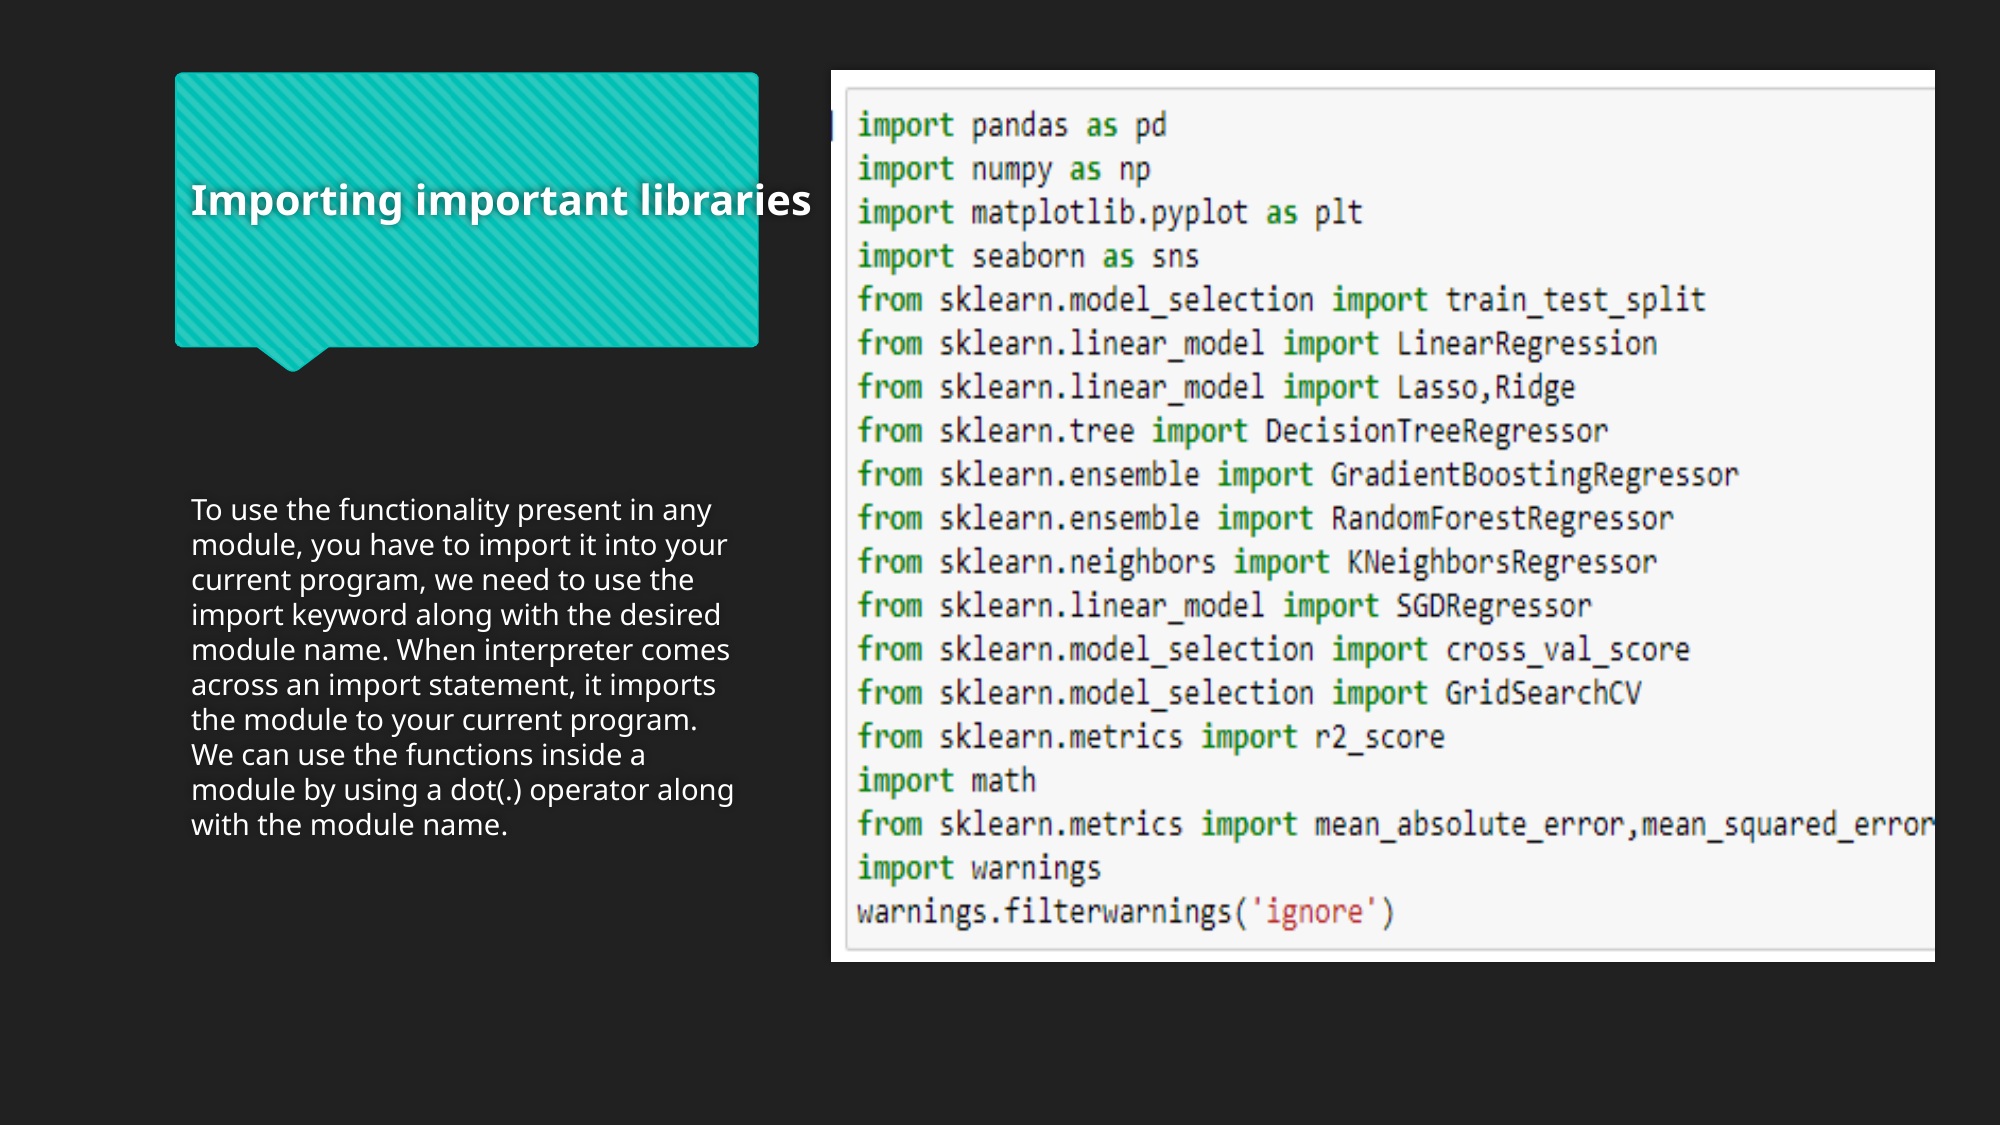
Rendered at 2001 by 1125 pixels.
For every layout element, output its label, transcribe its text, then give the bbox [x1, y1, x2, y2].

list To use the functionality present in any module, you have to import it into your current program, we need to use the import keyword along with the desired module name. When interpreter comes across an import statement, it imports the module to your current program. We can use the functions inside a module by using a dot(.) operator along with the module name. [176, 370, 758, 962]
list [831, 70, 1935, 962]
title Importing important libraries [176, 129, 825, 232]
